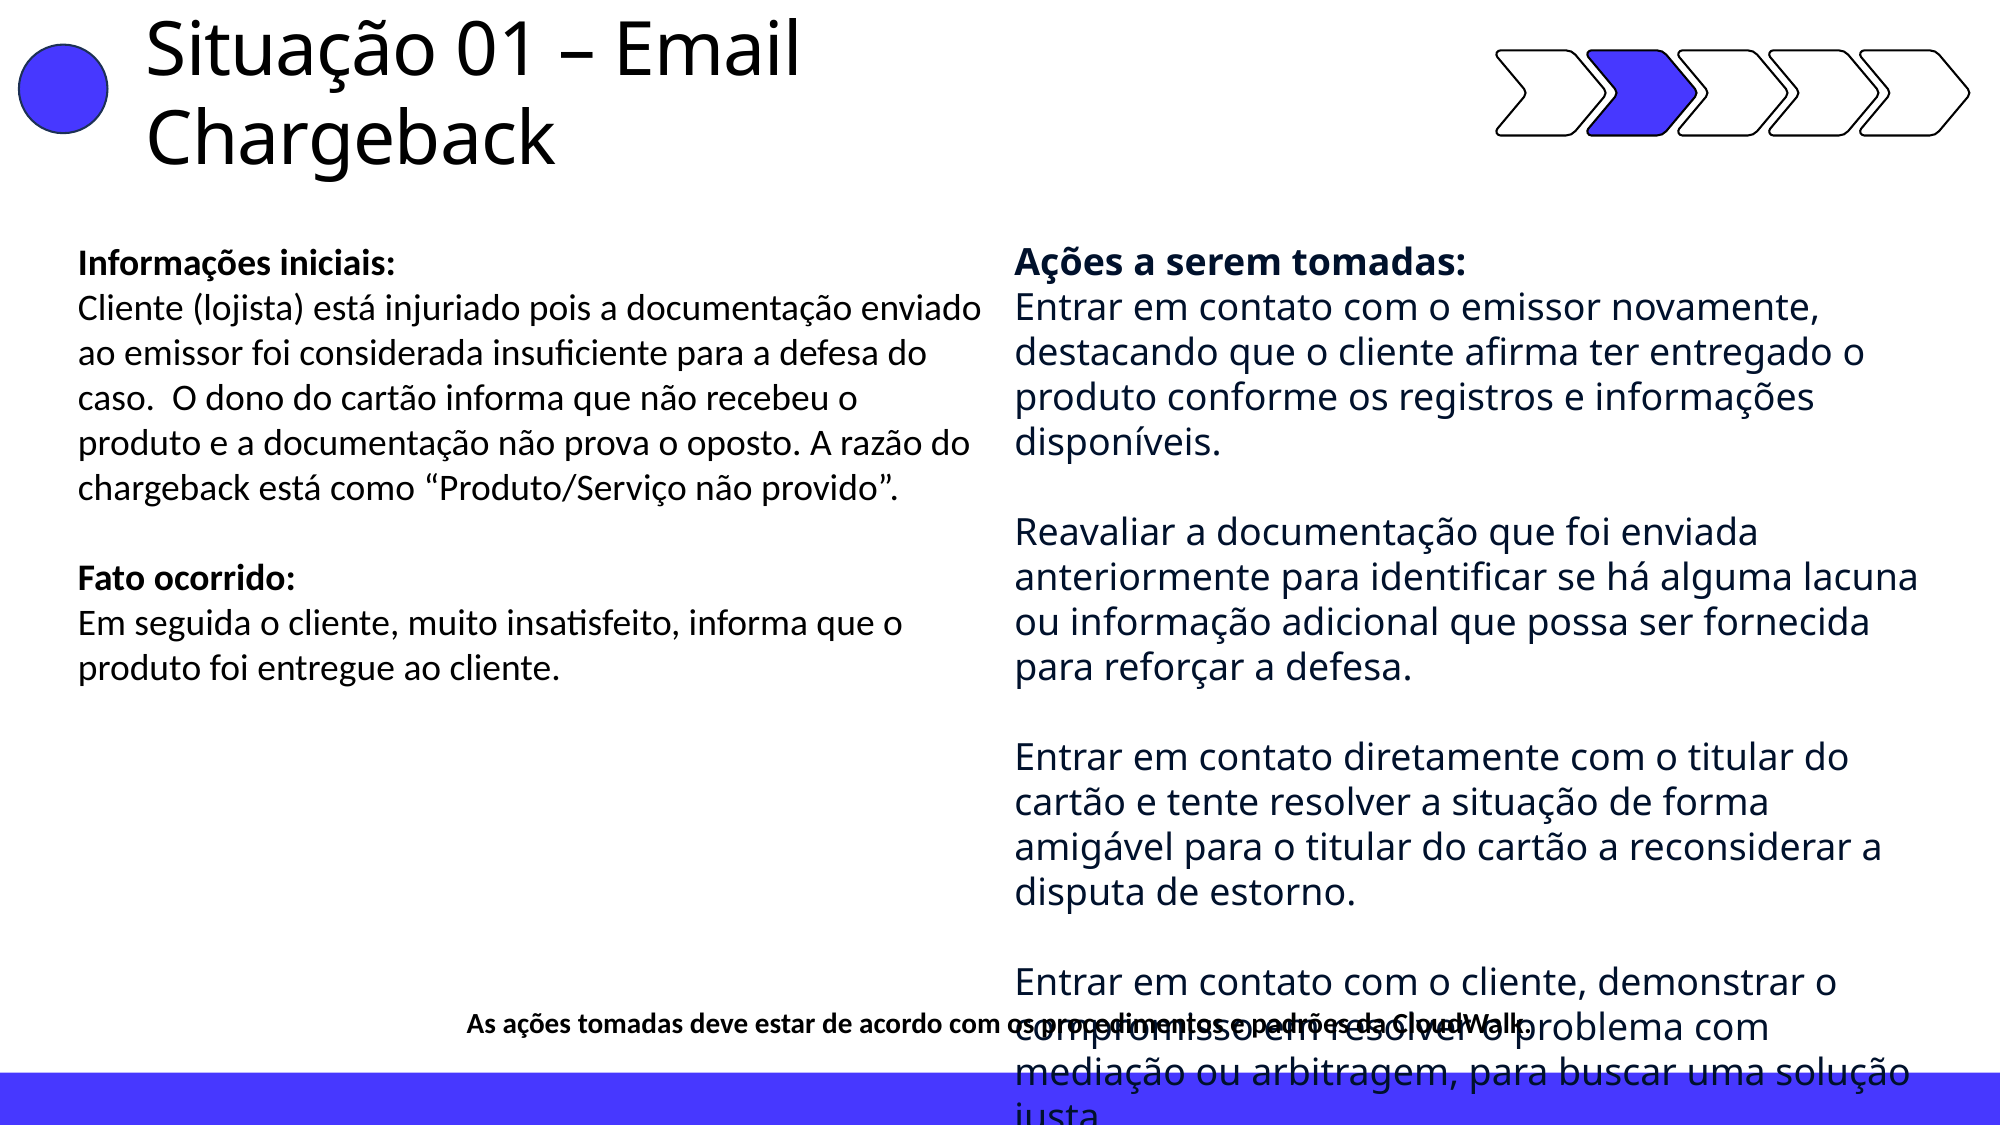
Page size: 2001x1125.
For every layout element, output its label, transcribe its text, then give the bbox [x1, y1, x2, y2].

text_box [0, 1072, 999, 1125]
text_box [1677, 49, 1789, 137]
text_box [1859, 49, 1971, 137]
text_box Ações a serem tomadas: Entrar em contato com o emissor novamente, destacando que o cliente afirma ter entregado o produto conforme os registros e informações disponíveis. Reavaliar a documentação que foi enviada anteriormente para identificar se há alguma lacuna ou informação adicional que possa ser fornecida para reforçar a defesa. Entrar em contato diretamente com o titular do cartão e tente resolver a situação de forma amigável para o titular do cartão a reconsiderar a disputa de estorno. Entrar em contato com o cliente, demonstrar o compromisso em resolver o problema com mediação ou arbitragem, para buscar uma solução justa. [999, 230, 1937, 1125]
text_box As ações tomadas deve estar de acordo com os procedimentos e padrões da CloudWalk. [273, 997, 1726, 1048]
text_box [1768, 49, 1880, 137]
text_box [1937, 1072, 2000, 1125]
text_box [1495, 49, 1607, 137]
text_box Situação 01 – Email Chargeback [143, 0, 1124, 180]
text_box [17, 43, 109, 135]
text_box Informações iniciais: Cliente (lojista) está injuriado pois a documentação enviado ao emissor foi considerada insuficiente para a defesa do caso. O dono do cartão informa que não recebeu o produto e a documentação não prova o oposto. A razão do chargeback está como “Produto/Serviço não provido”. Fato ocorrido: Em seguida o cliente, muito insatisfeito, informa que o produto foi entregue ao cliente. [63, 230, 999, 786]
text_box [1586, 49, 1698, 137]
